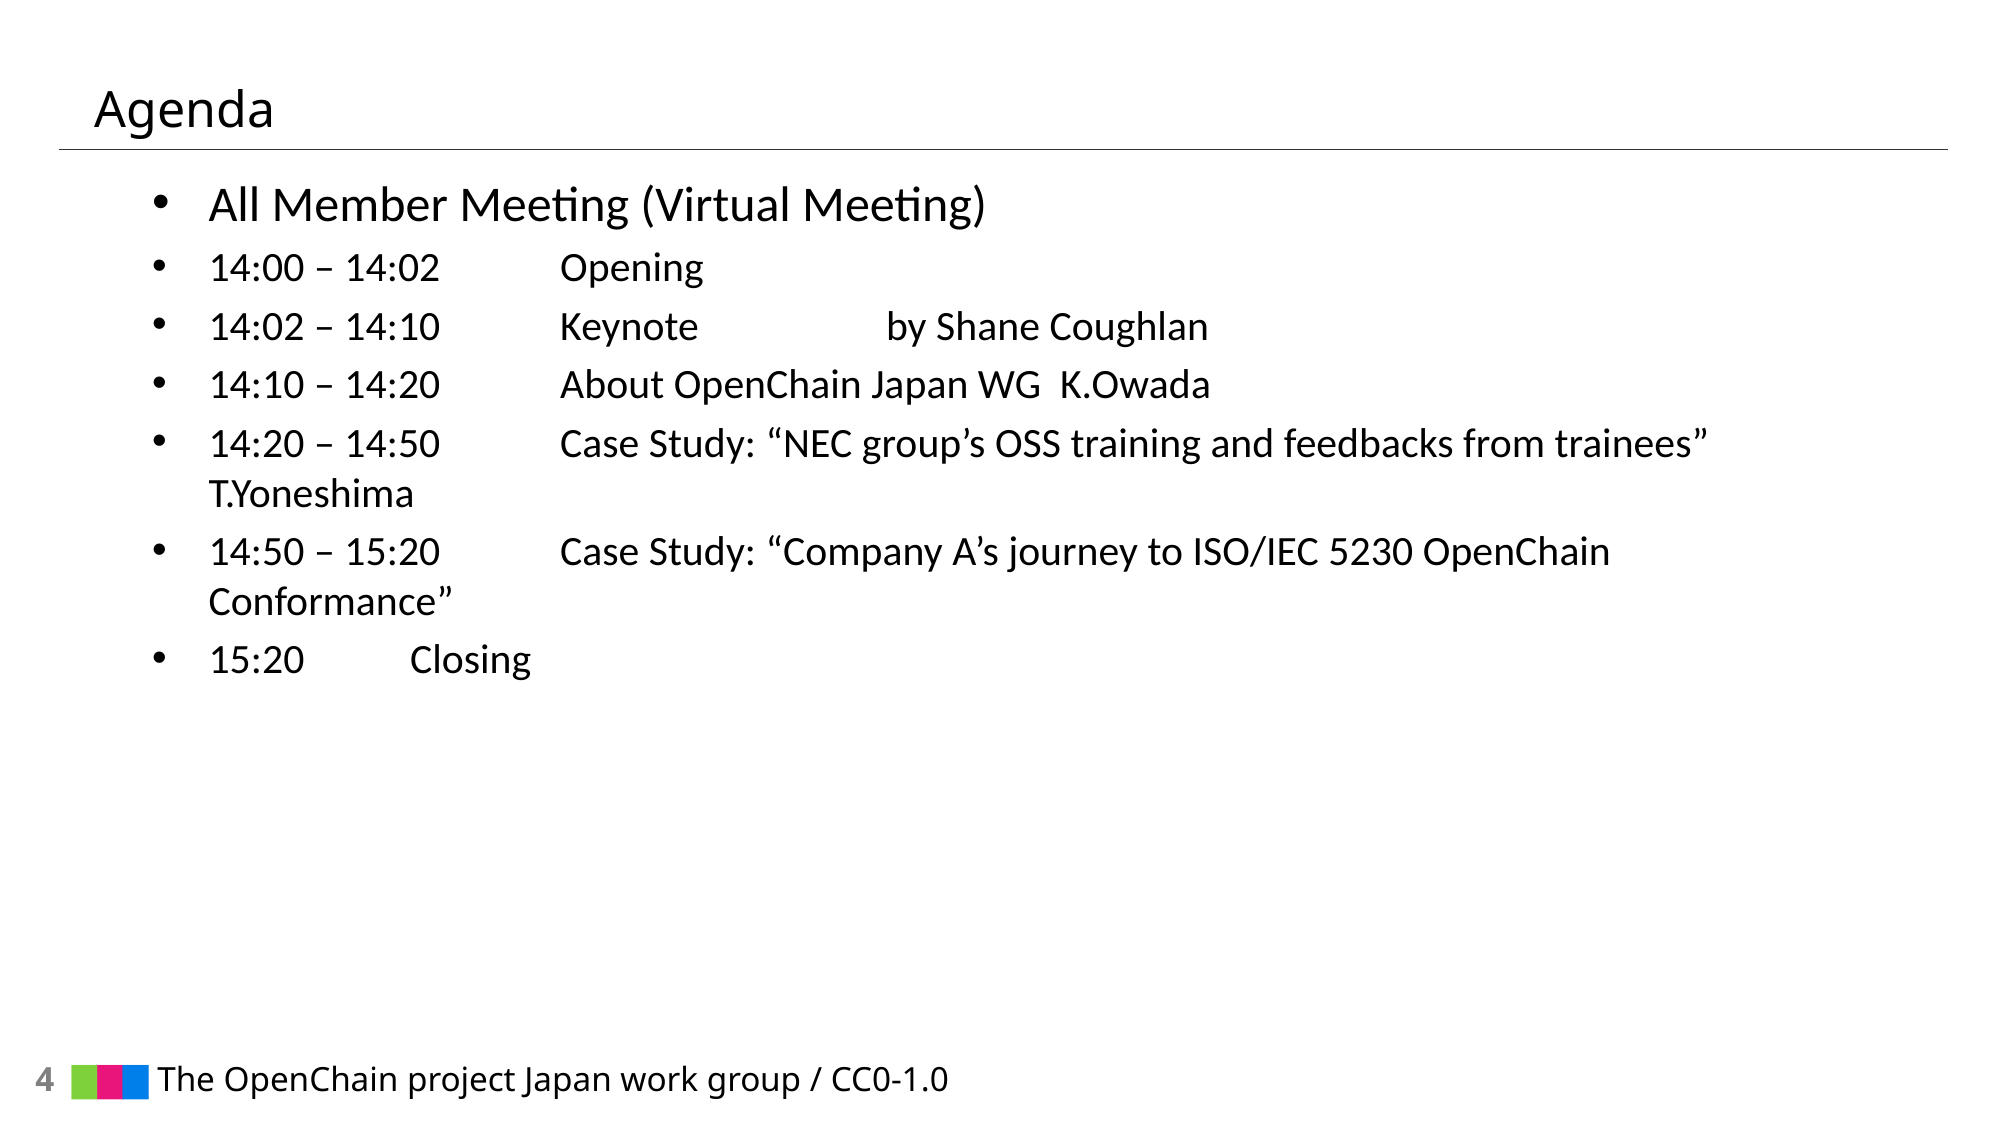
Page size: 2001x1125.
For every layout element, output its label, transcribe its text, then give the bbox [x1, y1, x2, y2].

title Agenda [94, 7, 1906, 138]
text_box All Member Meeting (Virtual Meeting) 14:00 – 14:02 Opening 14:02 – 14:10 Keynote by Shane Coughlan 14:10 – 14:20 About OpenChain Japan WG K.Owada 14:20 – 14:50 Case Study: “NEC group’s OSS training and feedbacks from trainees” T.Yoneshima 14:50 – 15:20 Case Study: “Company A’s journey to ISO/IEC 5230 OpenChain Conformance” 15:20 Closing [137, 164, 1863, 1066]
